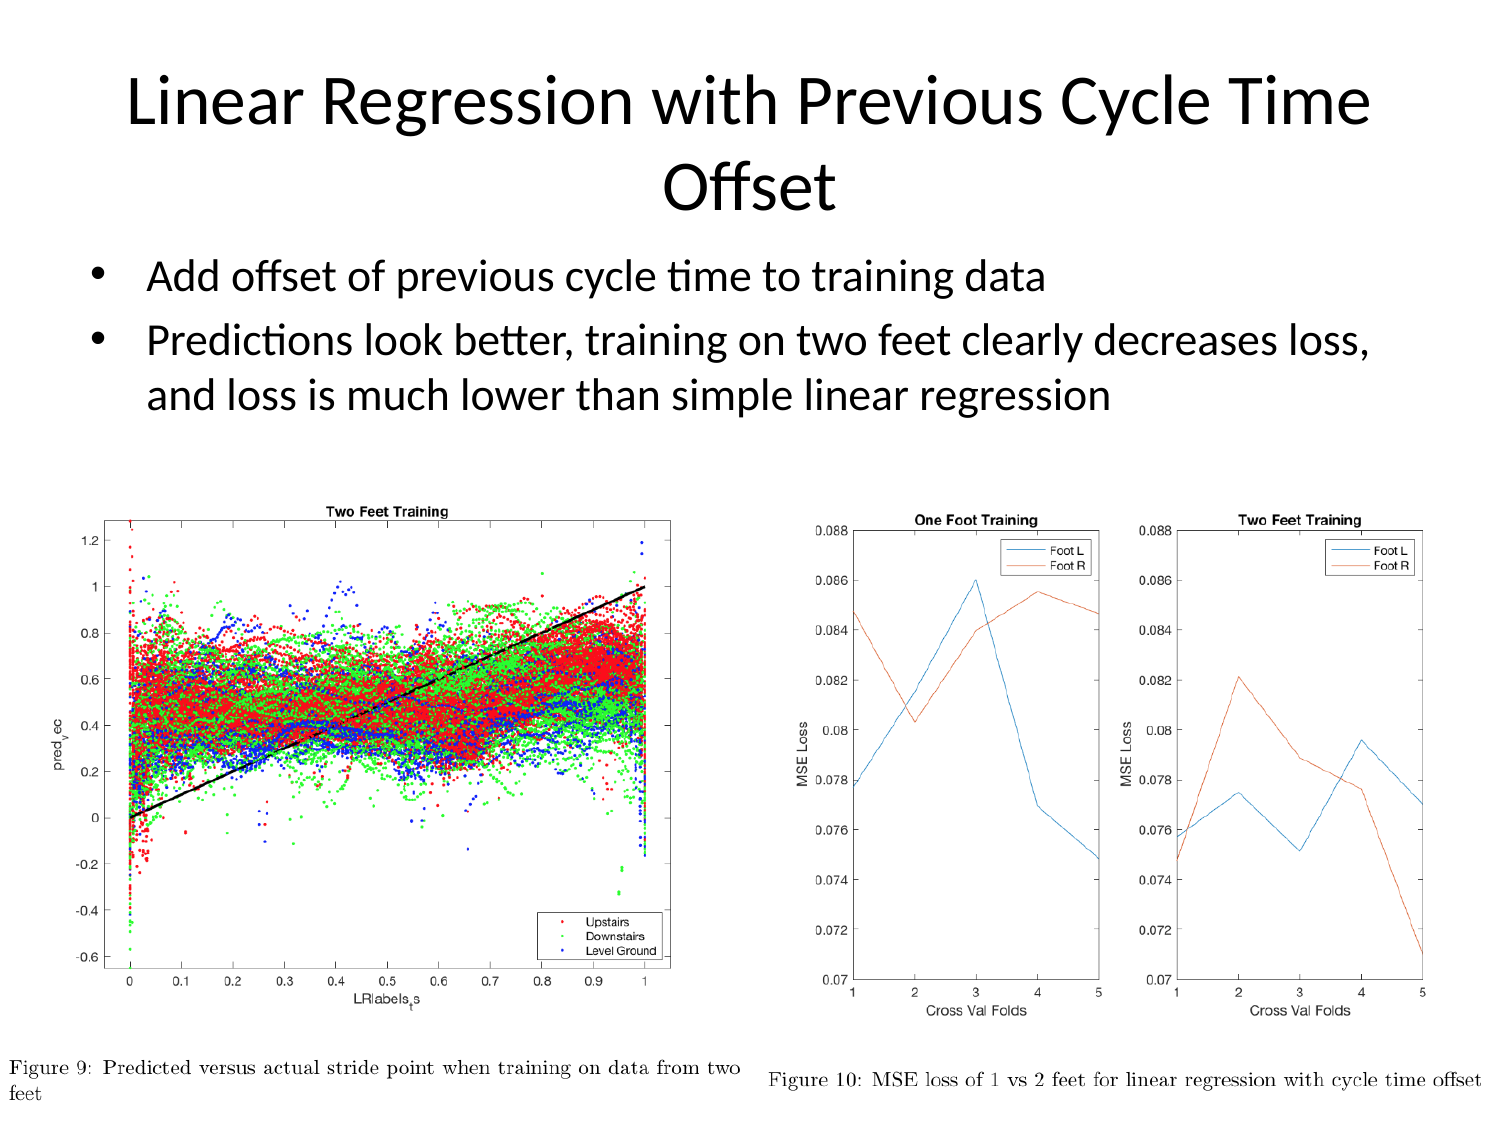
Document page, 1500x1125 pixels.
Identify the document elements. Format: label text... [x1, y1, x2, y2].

list Add offset of previous cycle time to training data Predictions look better, training on two feet clearly decreases loss, and loss is much lower than simple linear regression [75, 238, 1425, 489]
picture [0, 477, 1500, 1125]
title Linear Regression with Previous Cycle Time Offset [75, 45, 1425, 233]
